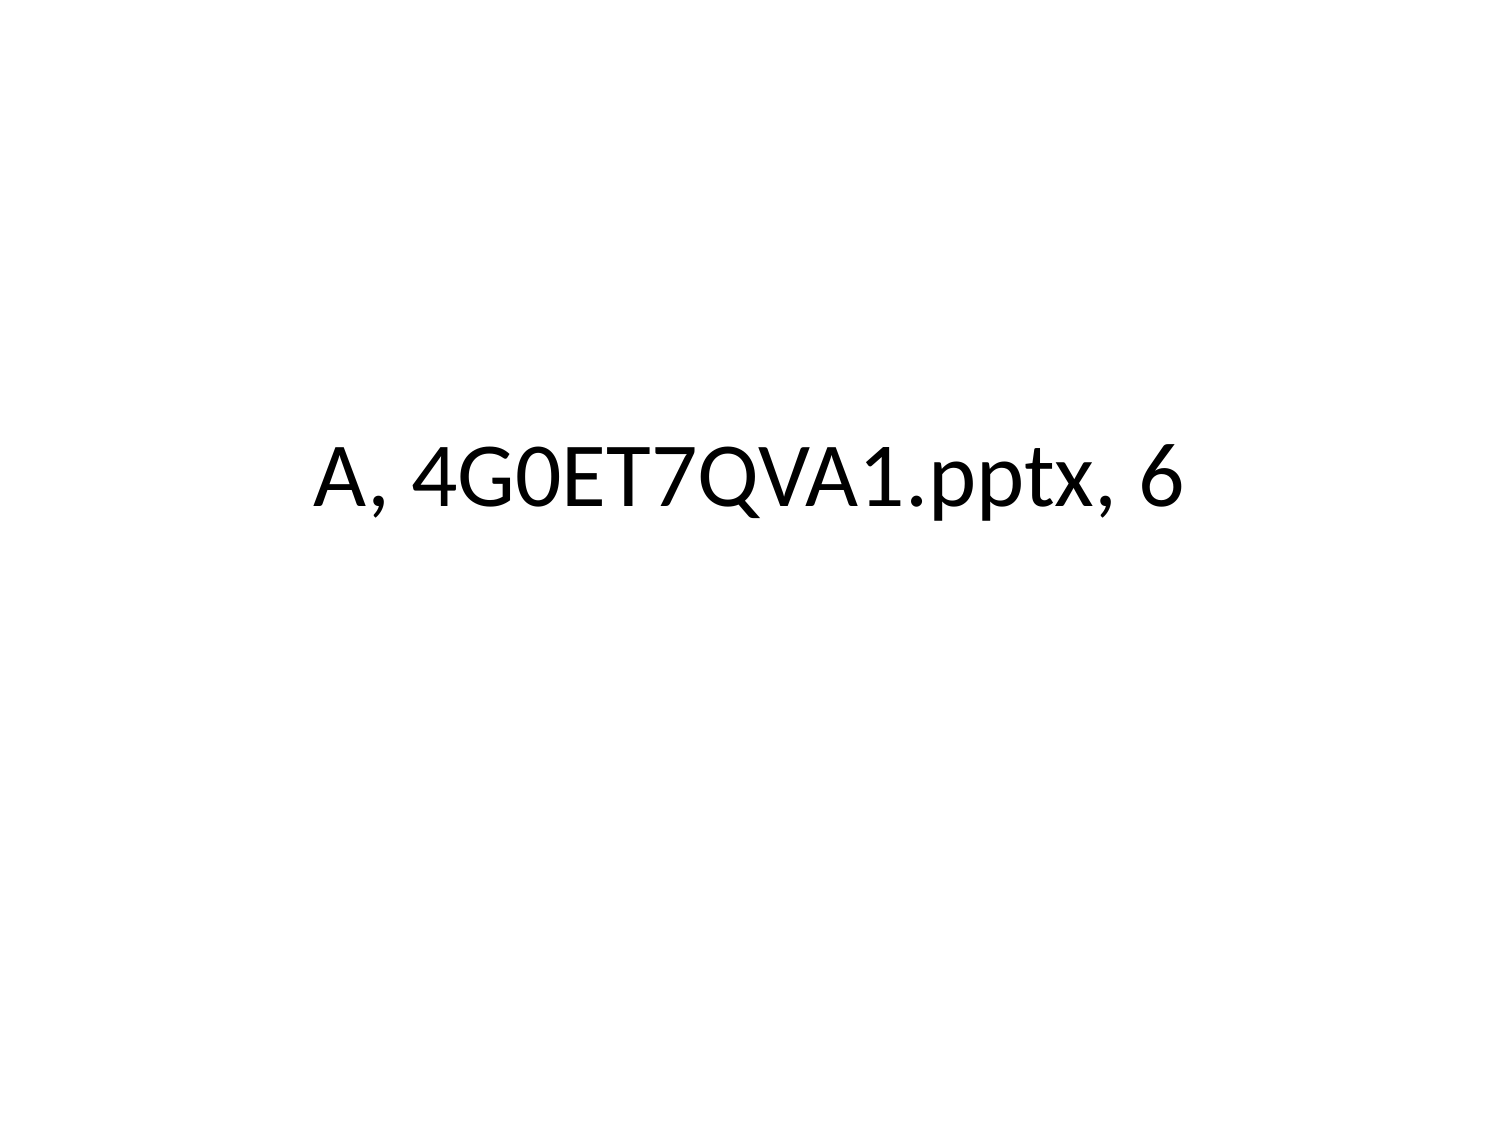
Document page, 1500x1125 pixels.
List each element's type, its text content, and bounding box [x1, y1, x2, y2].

title A, 4G0ET7QVA1.pptx, 6 [112, 349, 1388, 591]
